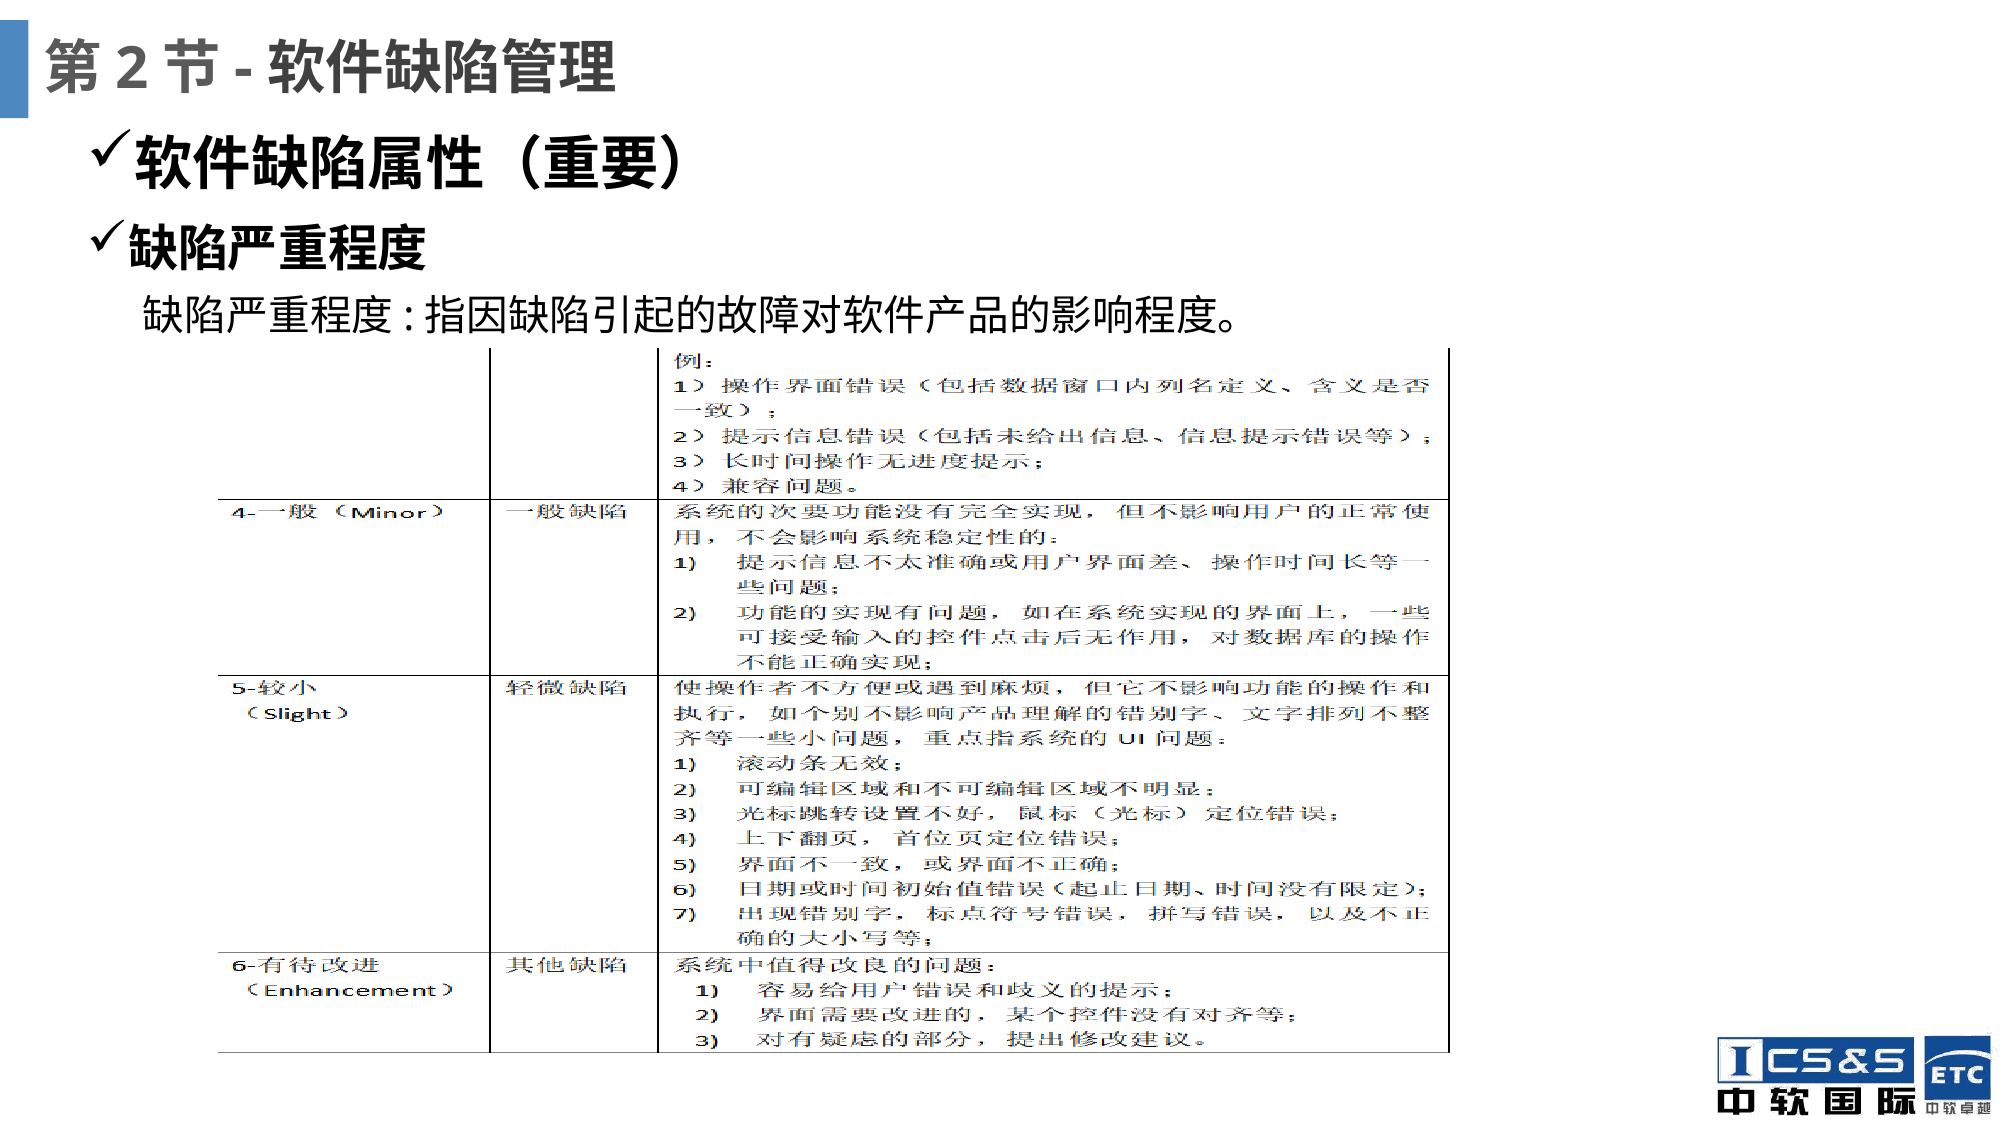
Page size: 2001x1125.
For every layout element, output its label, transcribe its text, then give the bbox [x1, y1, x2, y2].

picture [1706, 1026, 2000, 1125]
title 第2节-软件缺陷管理 [28, 20, 1927, 119]
picture [218, 348, 1452, 1053]
list 软件缺陷属性（重要） 缺陷严重程度 缺陷严重程度:指因缺陷引起的故障对软件产品的影响程度。 [71, 118, 1929, 1003]
